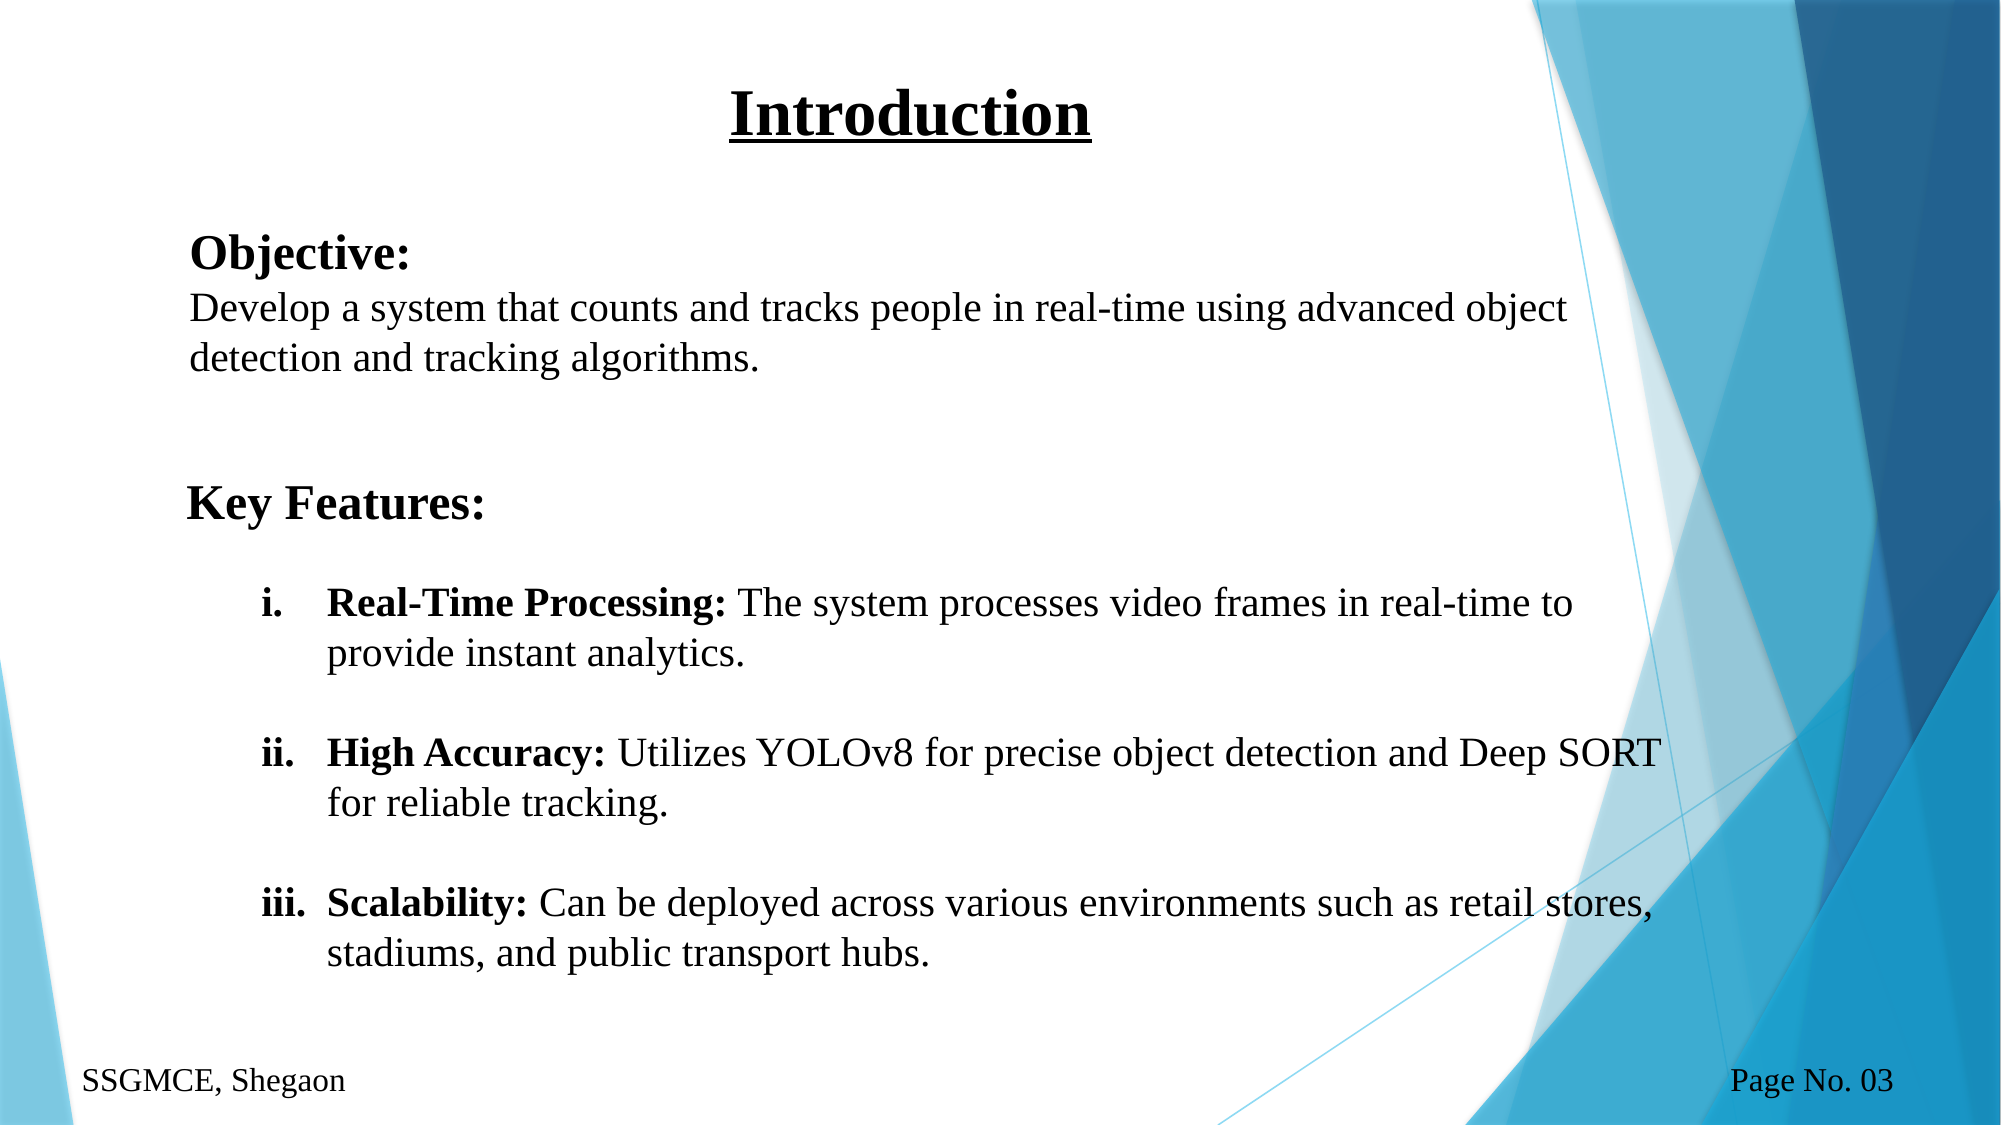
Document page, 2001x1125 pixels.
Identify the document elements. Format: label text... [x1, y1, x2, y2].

text_box Page No. 03 [1715, 1050, 1966, 1106]
text_box Key Features: Real-Time Processing: The system processes video frames in real-time to provide instant analytics. High Accuracy: Utilizes YOLOv8 for precise object detection and Deep SORT for reliable tracking. Scalability: Can be deployed across various environments such as retail stores, stadiums, and public transport hubs. [171, 462, 1692, 1073]
text_box Introduction [714, 61, 1421, 157]
text_box SSGMCE, Shegaon [66, 1050, 409, 1106]
text_box Objective: Develop a system that counts and tracks people in real-time using advanced object detection and tracking algorithms. [174, 212, 1660, 462]
